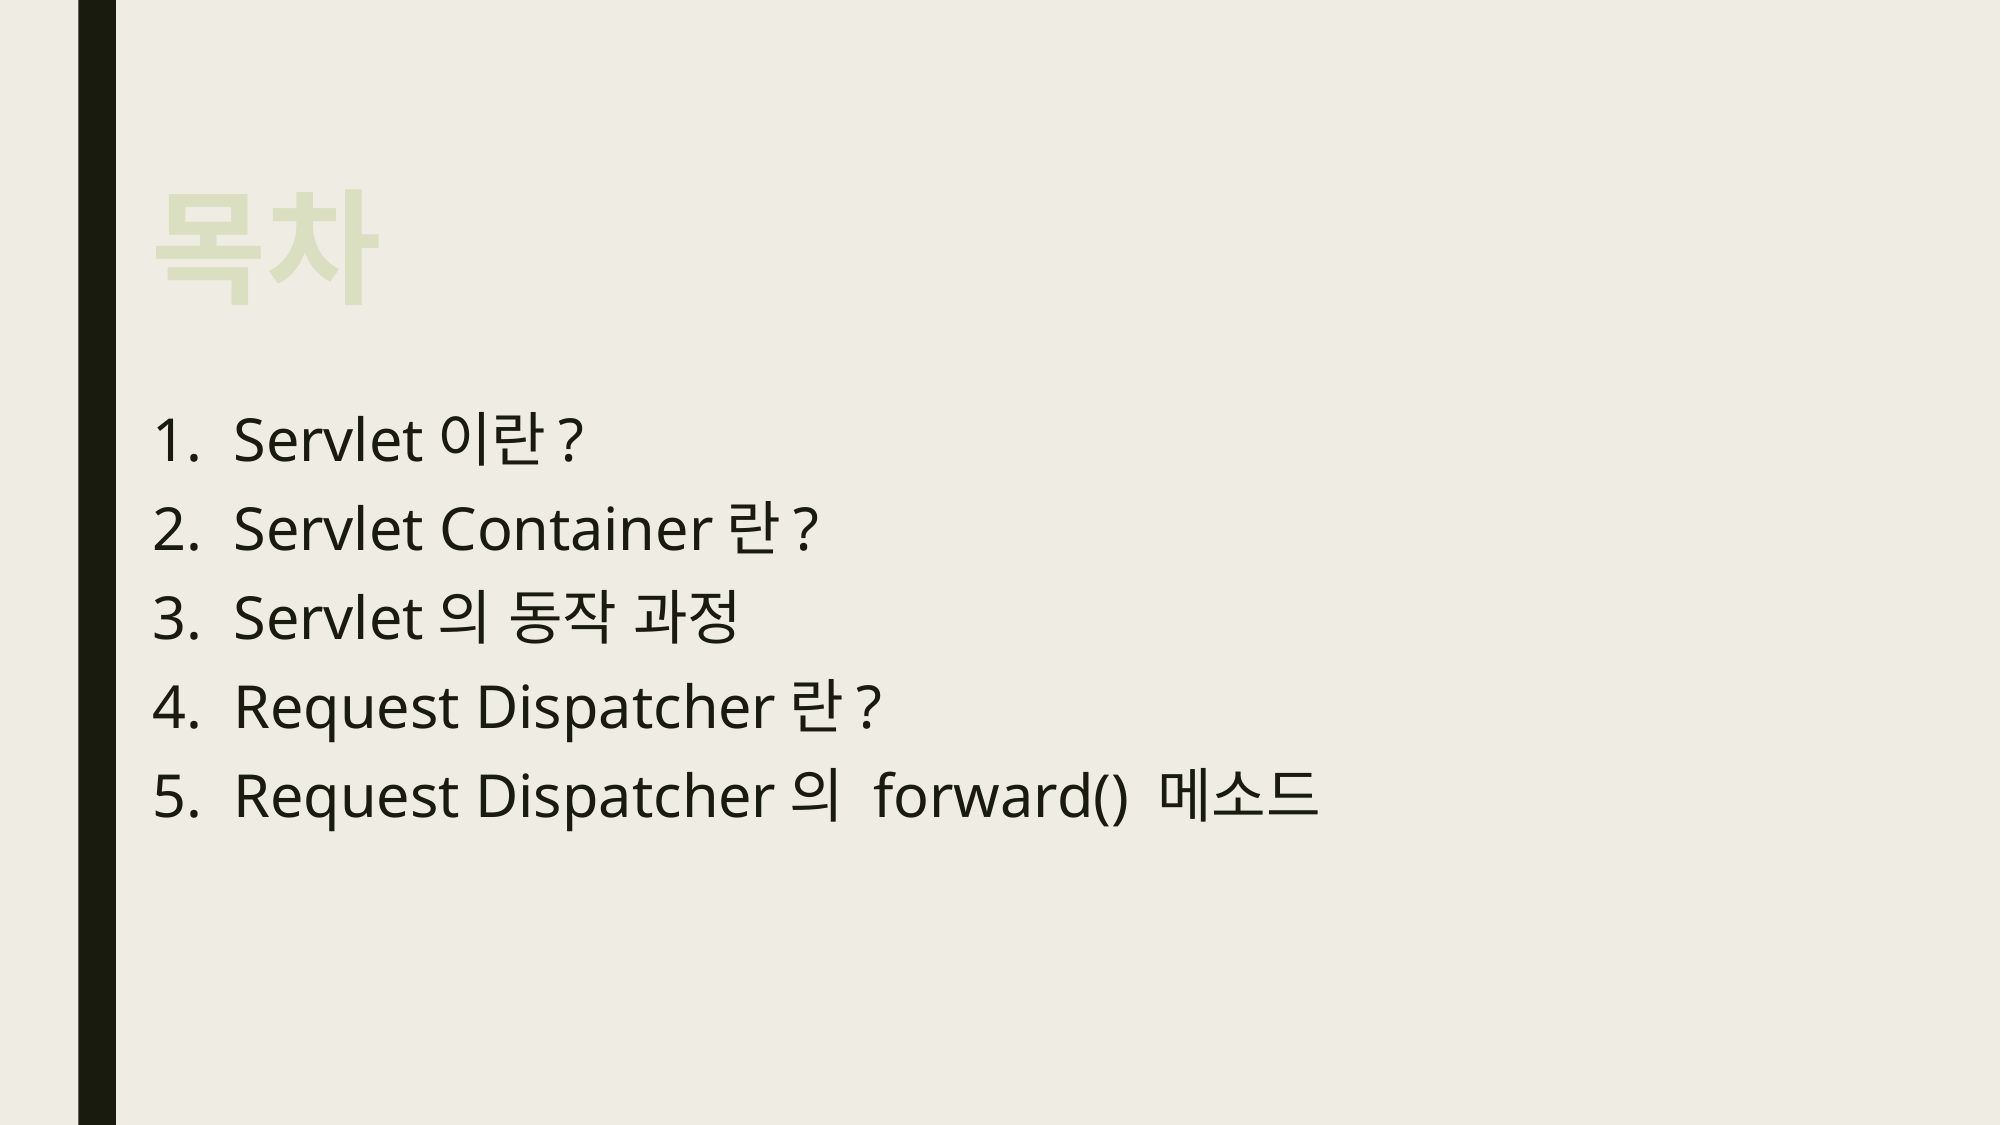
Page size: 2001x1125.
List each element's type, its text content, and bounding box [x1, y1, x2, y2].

list Servlet이란? Servlet Container란? Servlet의 동작 과정 Request Dispatcher란? Request Dispatcher의 forward() 메소드 [137, 399, 1412, 844]
text_box 목차 [136, 161, 397, 327]
